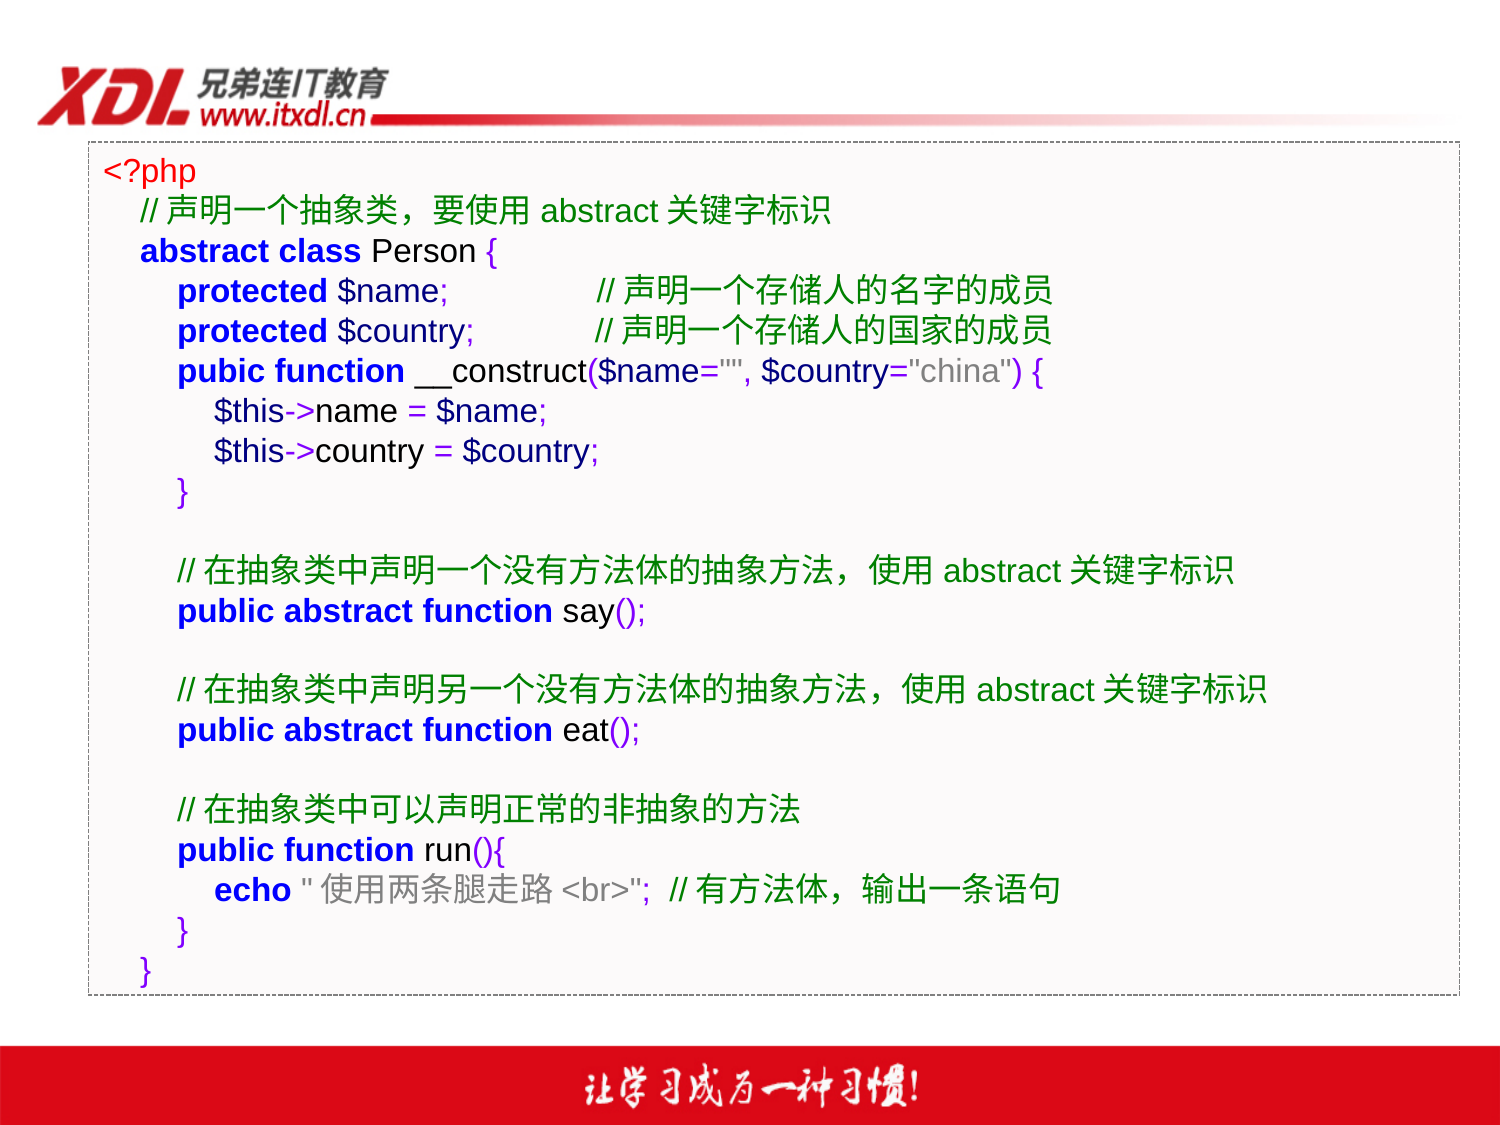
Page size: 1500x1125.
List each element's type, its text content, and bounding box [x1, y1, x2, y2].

text_box <?php //声明一个抽象类，要使用abstract关键字标识 abstract class Person { protected $name; //声明一个存储人的名字的成员 protected $country; //声明一个存储人的国家的成员 pubic function __construct($name="", $country="china") { $this->name = $name; $this->country = $country; } //在抽象类中声明一个没有方法体的抽象方法，使用abstract关键字标识 public abstract function say(); //在抽象类中声明另一个没有方法体的抽象方法，使用abstract关键字标识 public abstract function eat(); //在抽象类中可以声明正常的非抽象的方法 public function run(){ echo "使用两条腿走路<br>"; //有方法体，输出一条语句 } } [88, 142, 1460, 996]
picture [0, 0, 1500, 1125]
